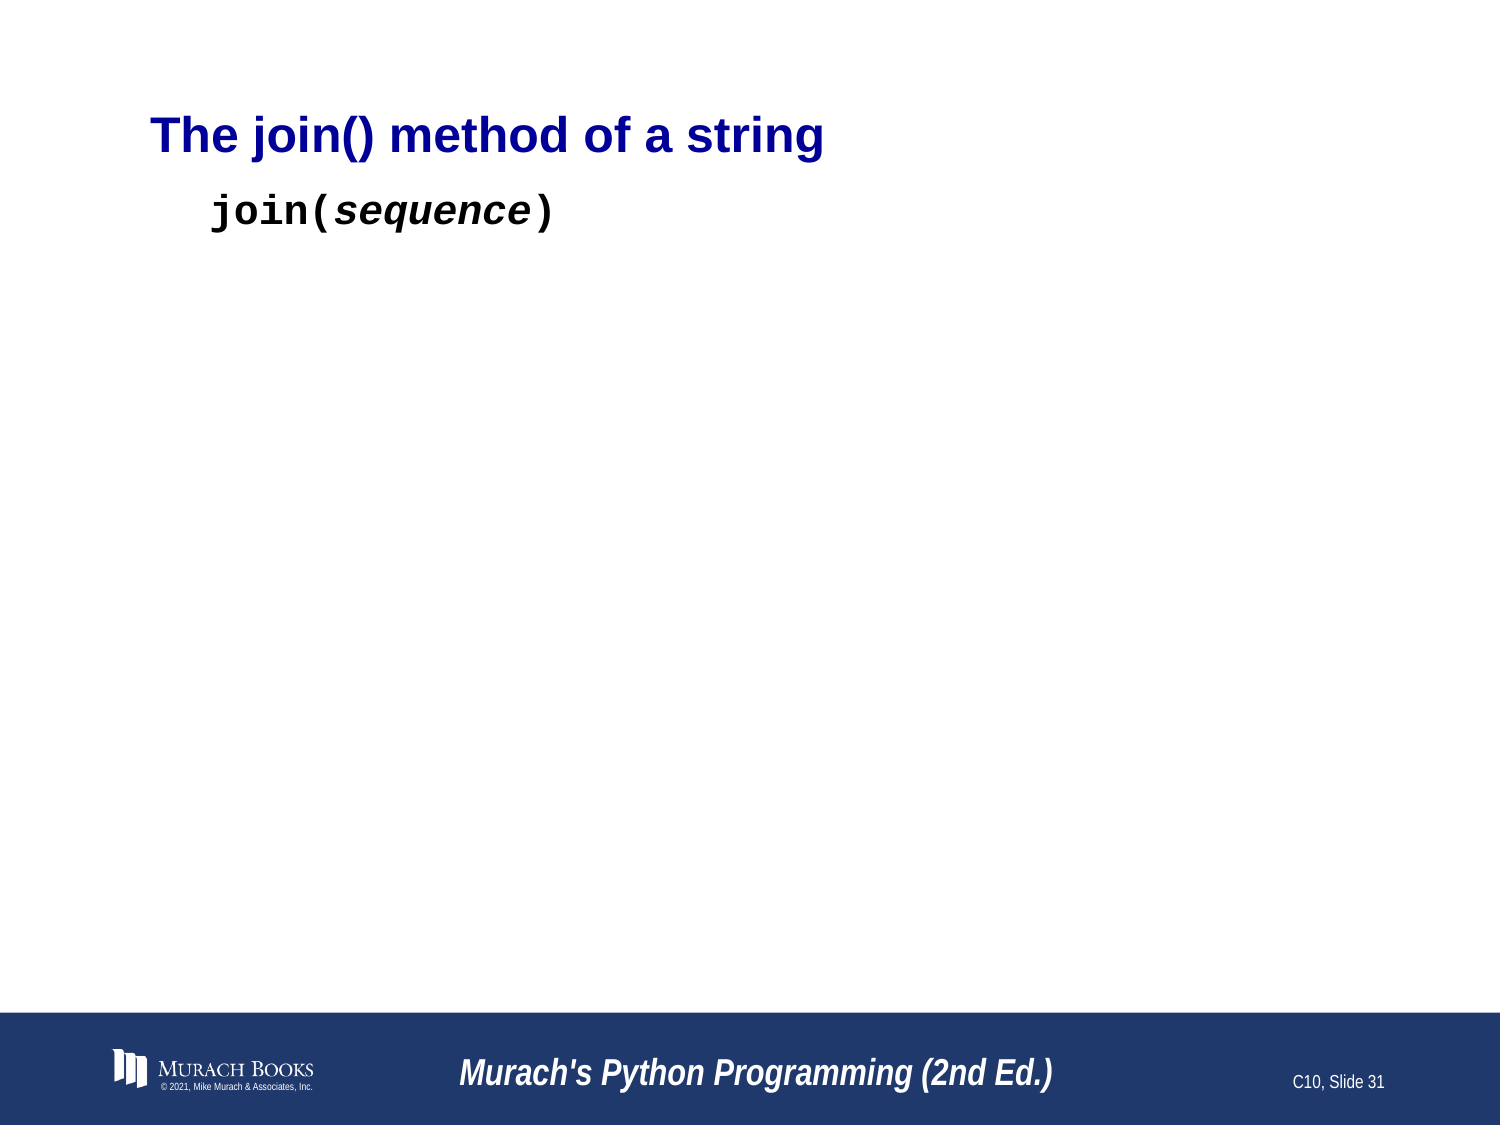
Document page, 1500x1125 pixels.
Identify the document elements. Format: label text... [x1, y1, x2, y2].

slide_number Murach's Python Programming (2nd Ed.) [463, 1025, 1075, 1100]
title The join() method of a string [150, 102, 1350, 164]
slide_number C10, Slide 31 [1087, 1025, 1400, 1100]
list join(sequence) [137, 174, 1350, 975]
footer © 2021, Mike Murach & Associates, Inc. [12, 1025, 463, 1100]
